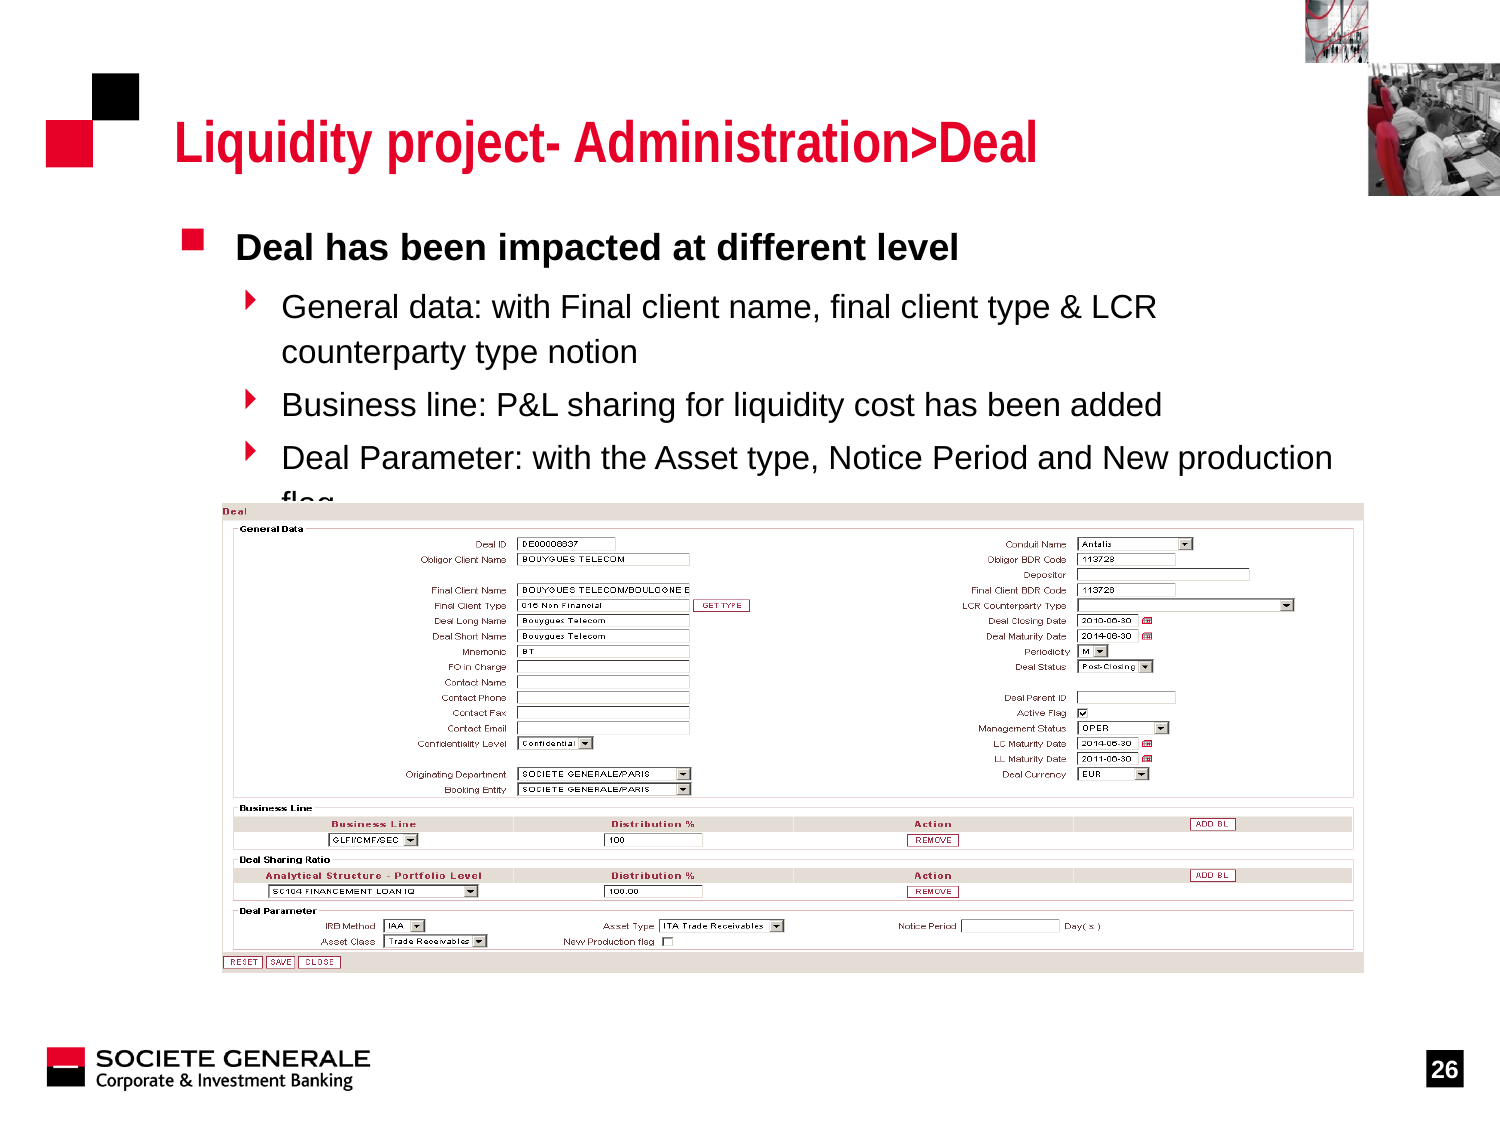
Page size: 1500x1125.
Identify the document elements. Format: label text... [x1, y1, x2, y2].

picture [220, 500, 1366, 975]
picture [45, 1046, 372, 1092]
slide_number 26 [1426, 1049, 1465, 1088]
title Liquidity project- Administration>Deal [159, 104, 1353, 235]
list Deal has been impacted at different level General data: with Final client name, final client type & LCR counterparty type notion Business line: P&L sharing for liquidity cost has been added Deal Parameter: with the Asset type, Notice Period and New production flag [163, 214, 1363, 963]
picture [1305, 0, 1500, 196]
